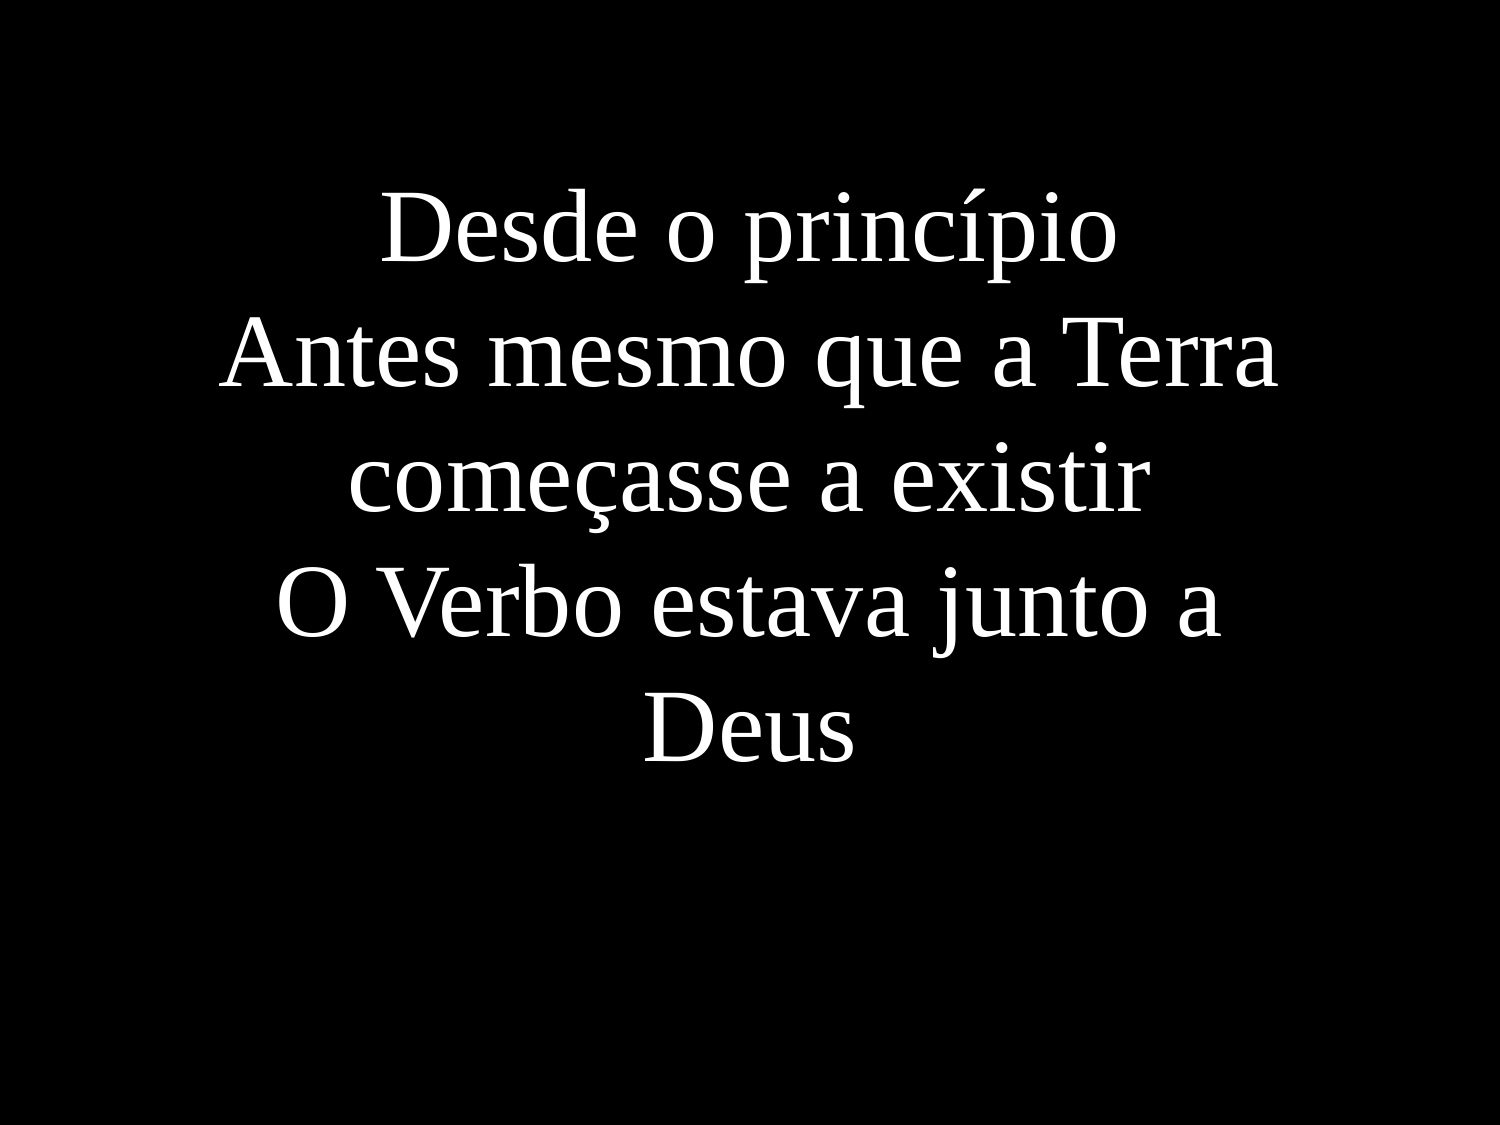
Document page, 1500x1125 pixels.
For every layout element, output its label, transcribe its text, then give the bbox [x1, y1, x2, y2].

text_box Desde o princípio Antes mesmo que a Terra começasse a existir O Verbo estava junto a Deus [149, 149, 1350, 790]
